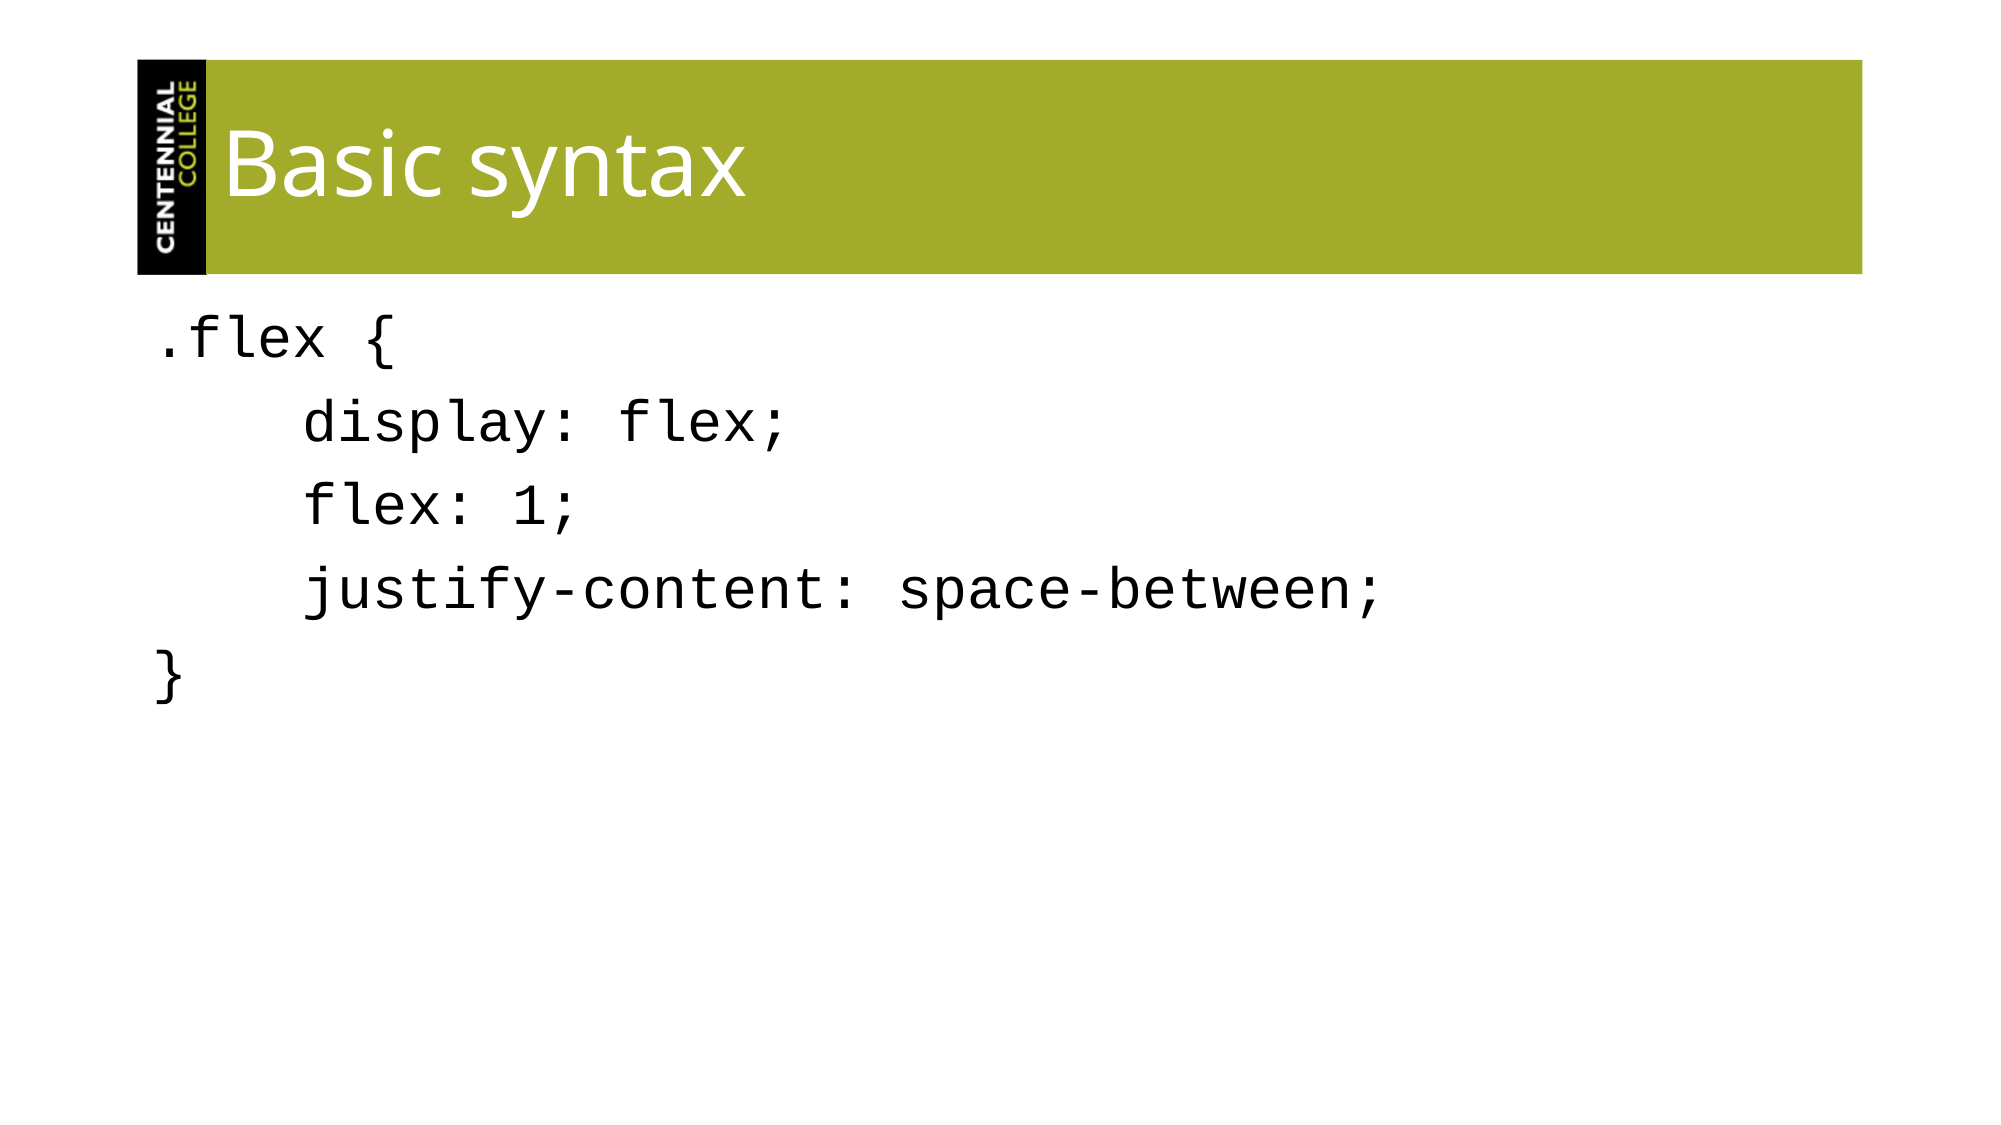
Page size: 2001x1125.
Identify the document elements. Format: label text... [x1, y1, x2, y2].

list .flex { display: flex; flex: 1; justify-content: space-between; } [137, 299, 1863, 1014]
picture [138, 60, 206, 274]
title Basic syntax [206, 59, 1863, 275]
